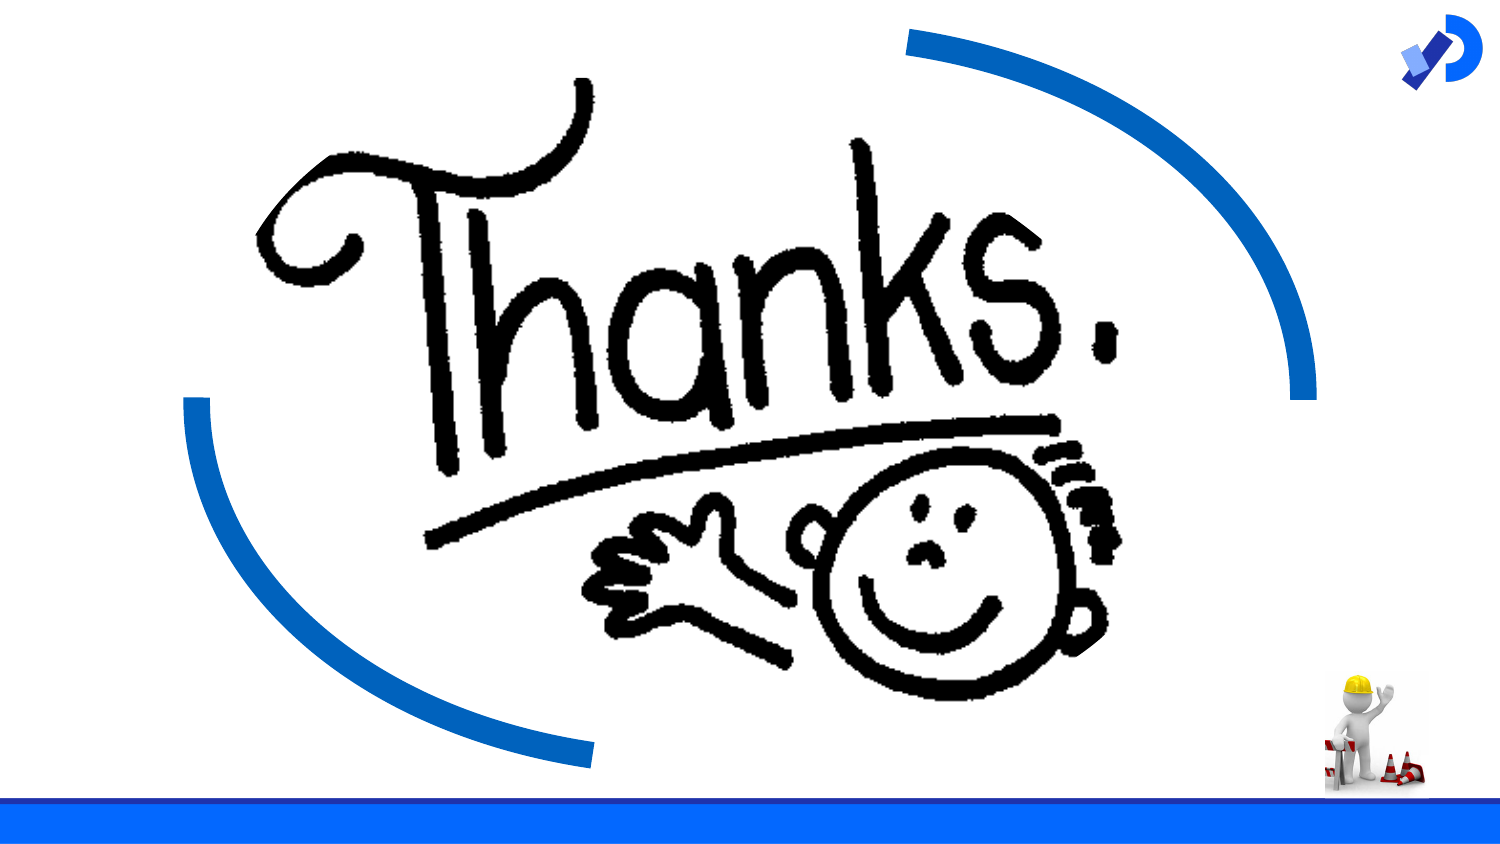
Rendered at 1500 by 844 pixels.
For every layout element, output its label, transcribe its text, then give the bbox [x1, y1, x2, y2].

picture [220, 77, 1177, 736]
text_box [0, 796, 1074, 806]
text_box [1388, 796, 1500, 806]
text_box [907, 41, 1064, 70]
picture [1325, 671, 1429, 799]
slide_number 52 [1074, 794, 1388, 843]
text_box [1185, 150, 1305, 403]
text_box [0, 806, 1500, 844]
text_box [195, 395, 216, 505]
picture [1398, 9, 1485, 96]
text_box [477, 742, 593, 757]
